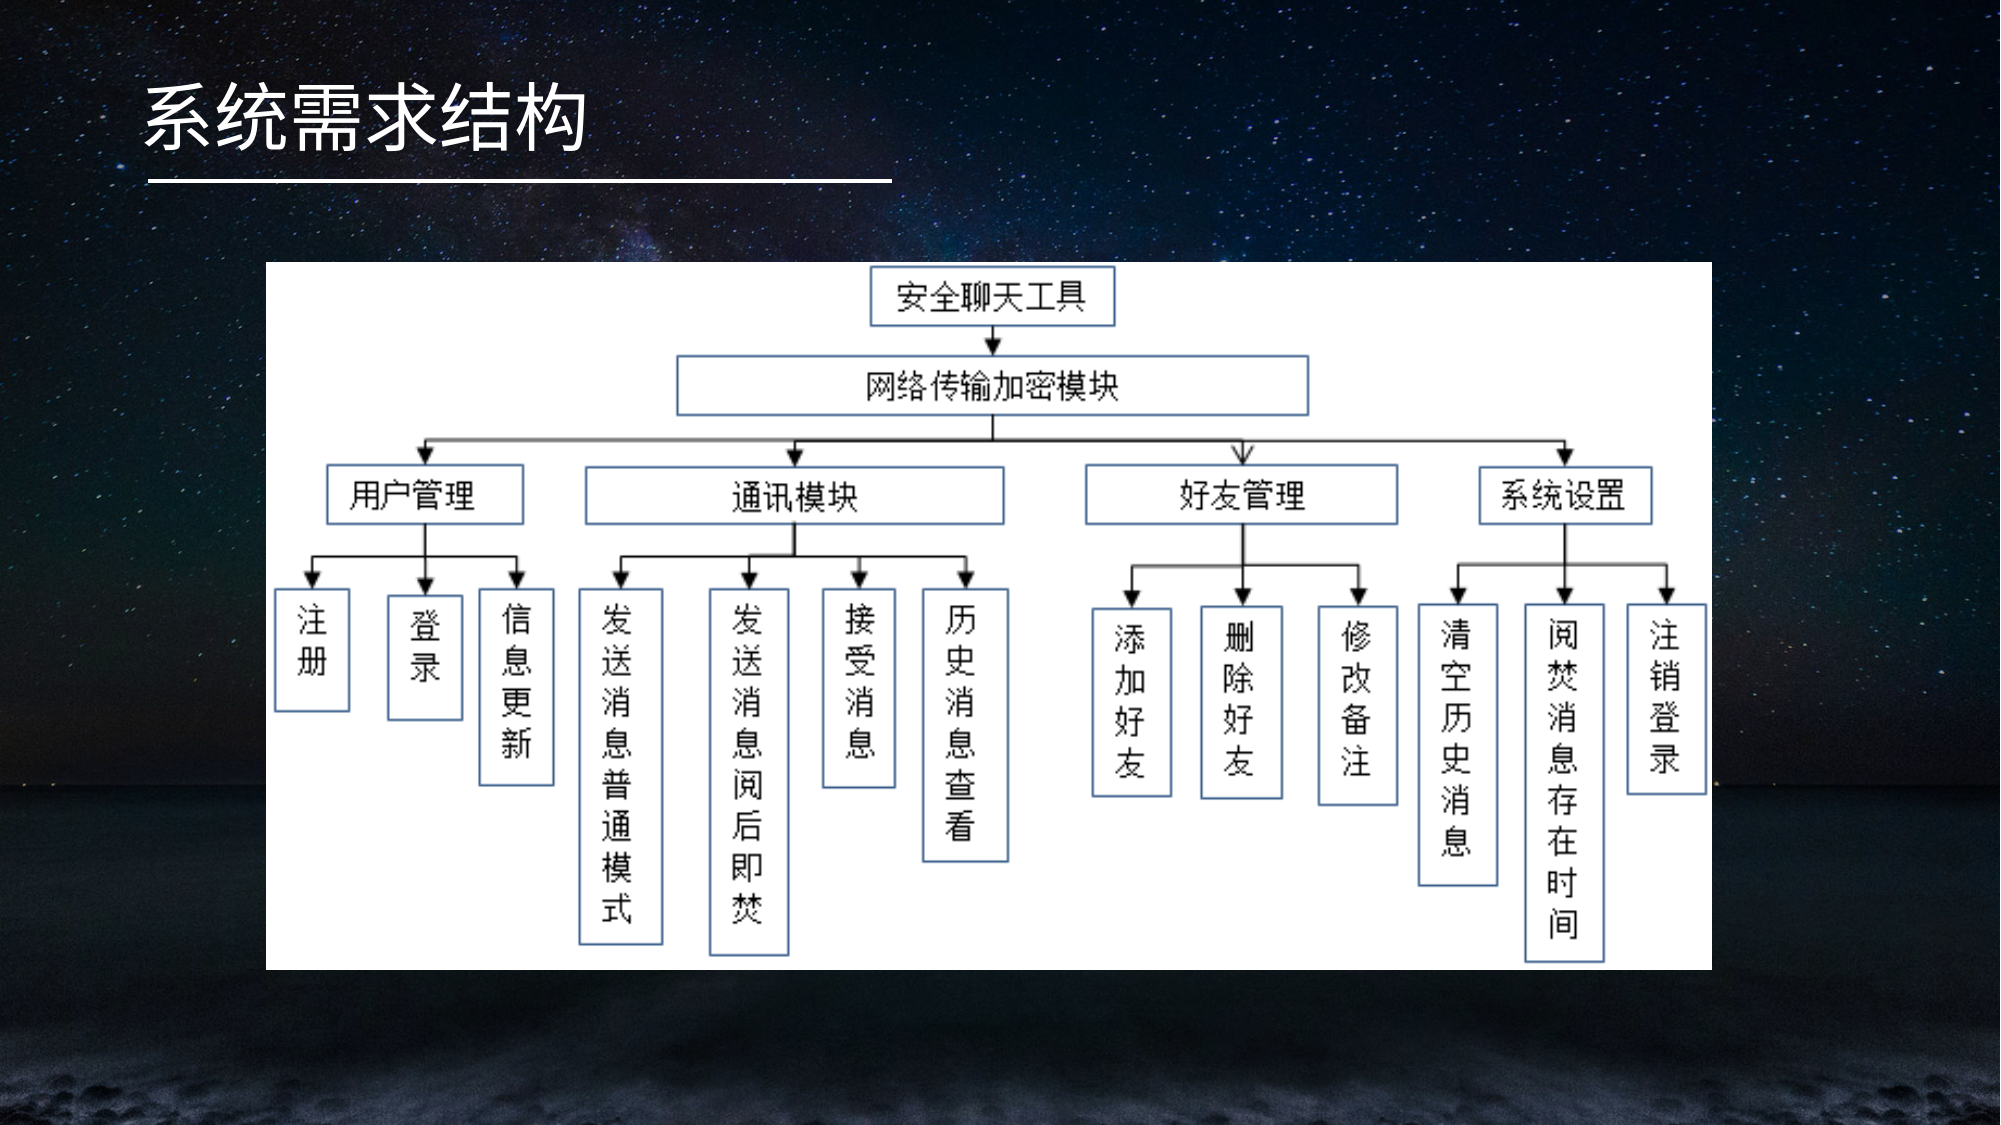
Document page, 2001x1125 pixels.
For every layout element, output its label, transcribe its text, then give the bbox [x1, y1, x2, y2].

picture [0, 0, 2000, 1125]
text_box 系统需求结构 [124, 63, 605, 169]
